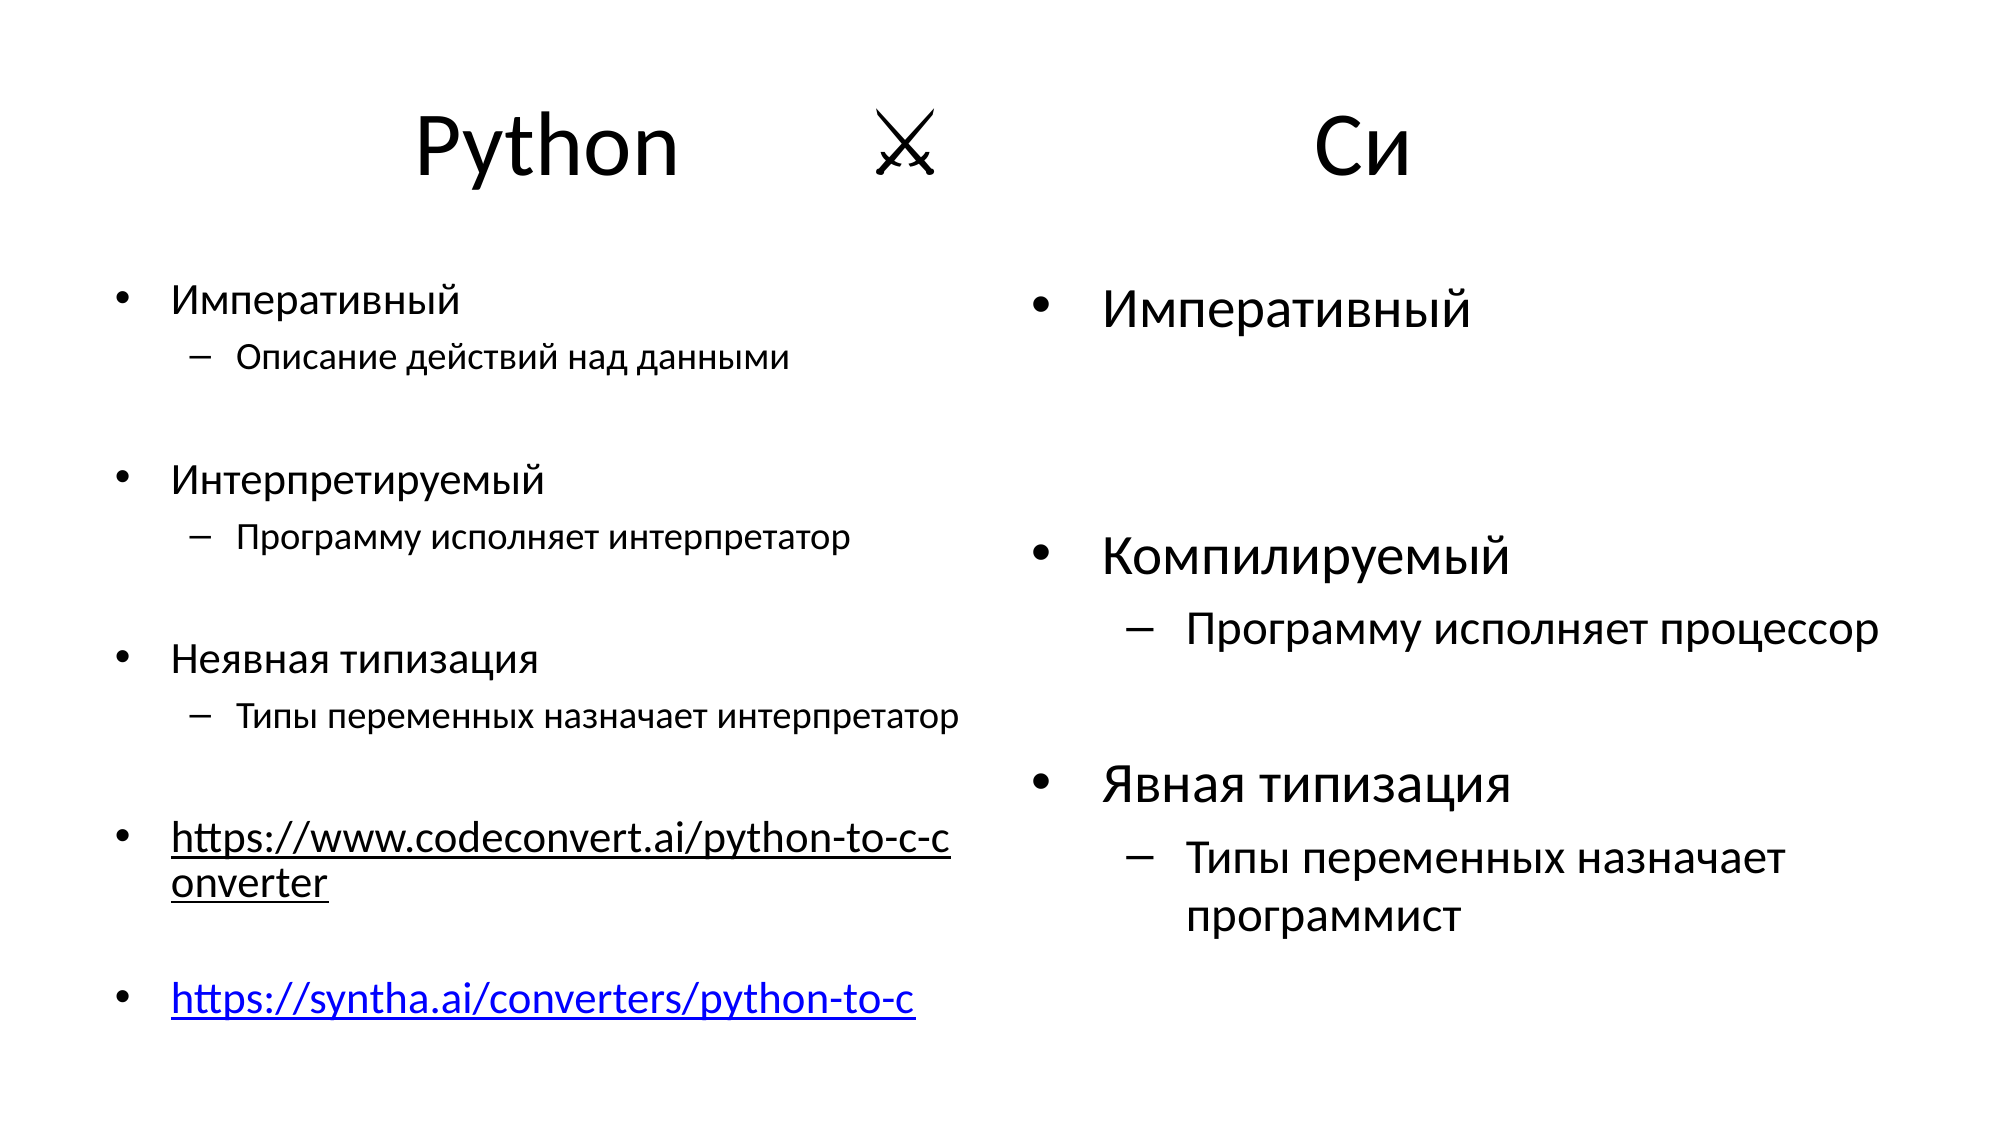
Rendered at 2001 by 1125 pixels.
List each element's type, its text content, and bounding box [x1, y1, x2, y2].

list Императивный Описание действий над данными Интерпретируемый Программу исполняет интерпретатор Неявная типизация Типы переменных назначает интерпретатор https://www.codeconvert.ai/python-to-c-converter https://syntha.ai/converters/python-to-c [99, 262, 984, 1005]
title Python ⚔️ Си [99, 45, 1900, 233]
list Императивный Компилируемый Программу исполняет процессор Явная типизация Типы переменных назначает программист [1016, 262, 1900, 1005]
